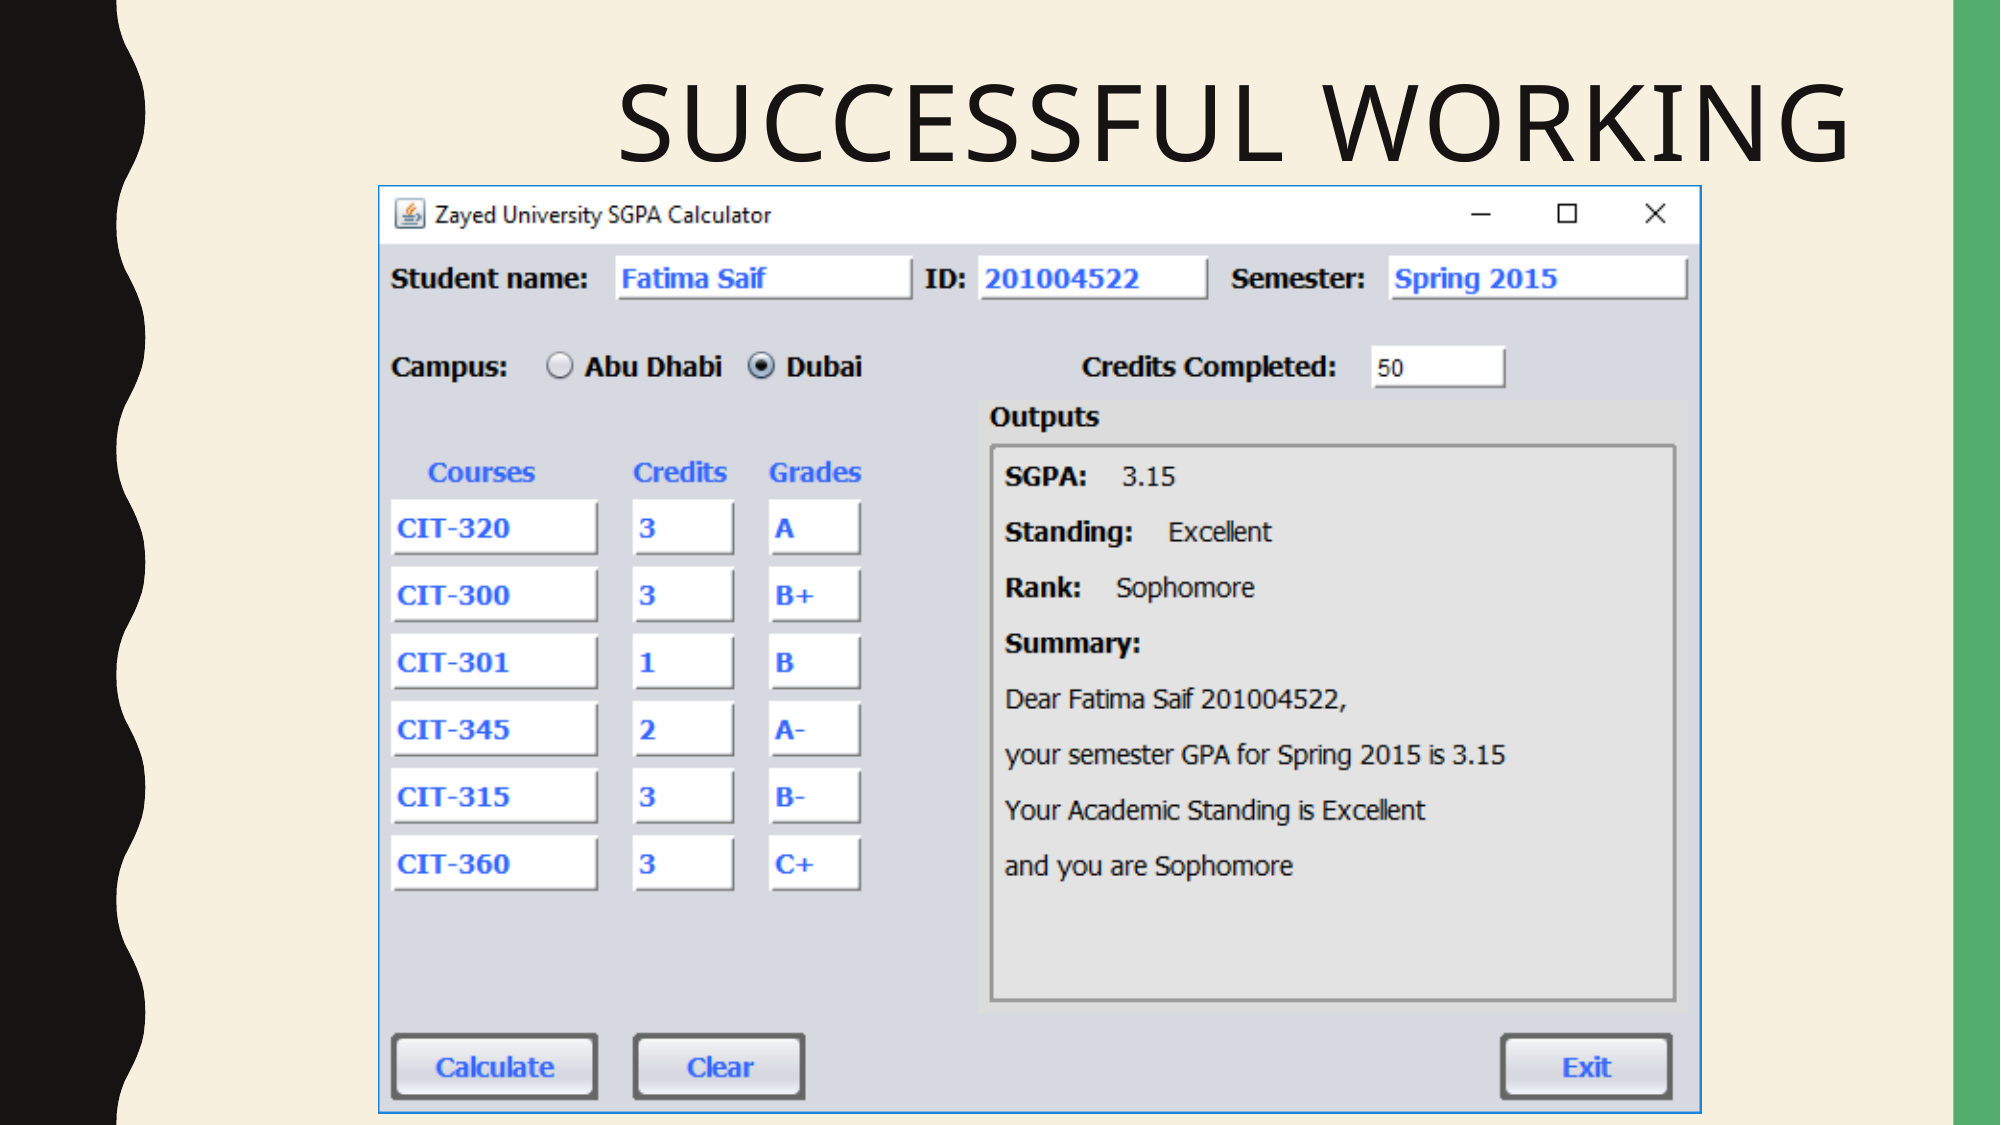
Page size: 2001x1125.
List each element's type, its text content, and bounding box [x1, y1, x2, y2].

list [378, 185, 1702, 1114]
title Successful working [205, 62, 1875, 308]
